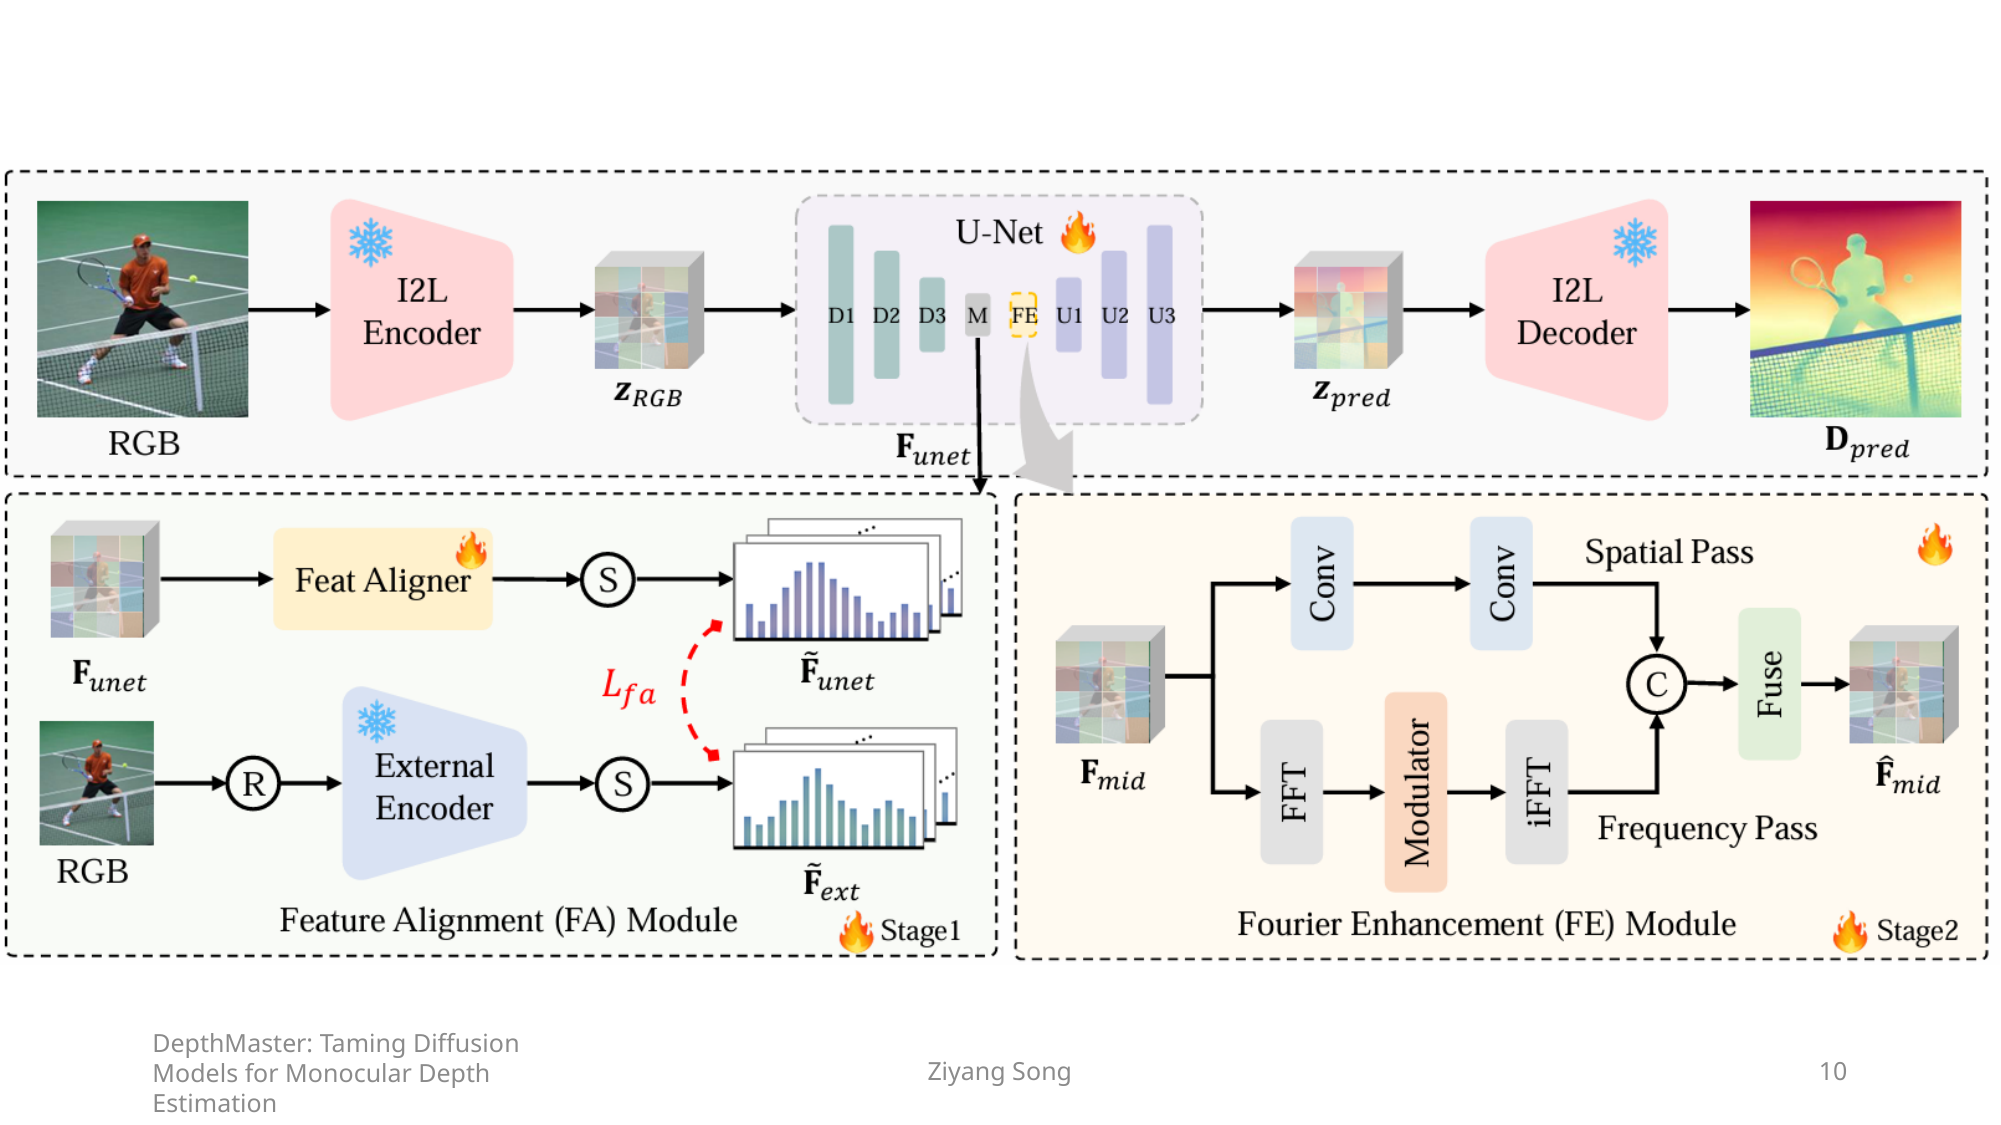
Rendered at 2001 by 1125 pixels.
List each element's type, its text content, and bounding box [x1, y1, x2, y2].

picture [0, 160, 2000, 965]
slide_number DepthMaster: Taming Diffusion Models for Monocular Depth Estimation [137, 1042, 588, 1103]
footer Ziyang Song [662, 1042, 1338, 1103]
slide_number 9 [1412, 1042, 1863, 1103]
